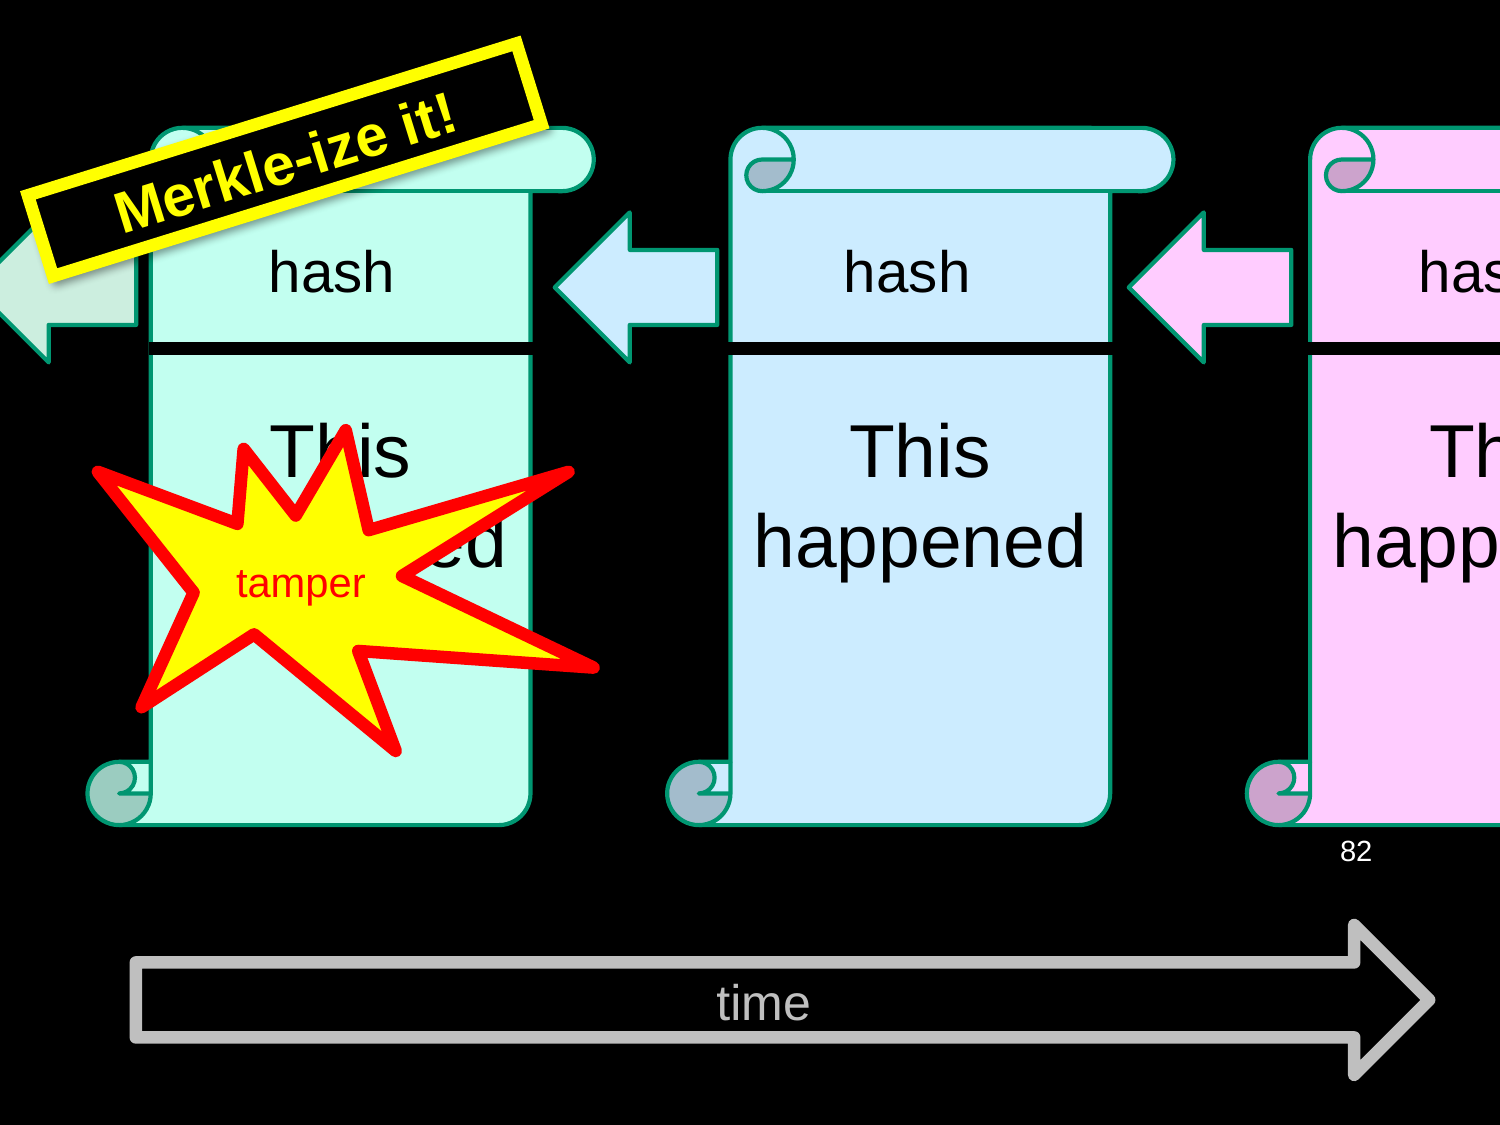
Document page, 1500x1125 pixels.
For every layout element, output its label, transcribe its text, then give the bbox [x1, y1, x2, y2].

slide_number 82 [1074, 824, 1388, 901]
text_box [552, 210, 718, 365]
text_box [148, 225, 543, 349]
text_box This happened [728, 125, 1176, 224]
text_box [0, 225, 139, 365]
text_box time [133, 922, 1432, 1077]
text_box This happened [148, 357, 533, 428]
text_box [1298, 225, 1500, 349]
text_box [1126, 210, 1293, 365]
text_box This happened [665, 358, 1113, 828]
text_box This happened [148, 125, 247, 156]
text_box This happened [85, 760, 533, 828]
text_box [97, 429, 594, 752]
text_box This happened [1244, 358, 1500, 828]
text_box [723, 225, 1118, 349]
text_box This happened [1308, 125, 1500, 224]
text_box Merkle-ize it! [27, 43, 542, 277]
text_box This happened [267, 125, 596, 224]
